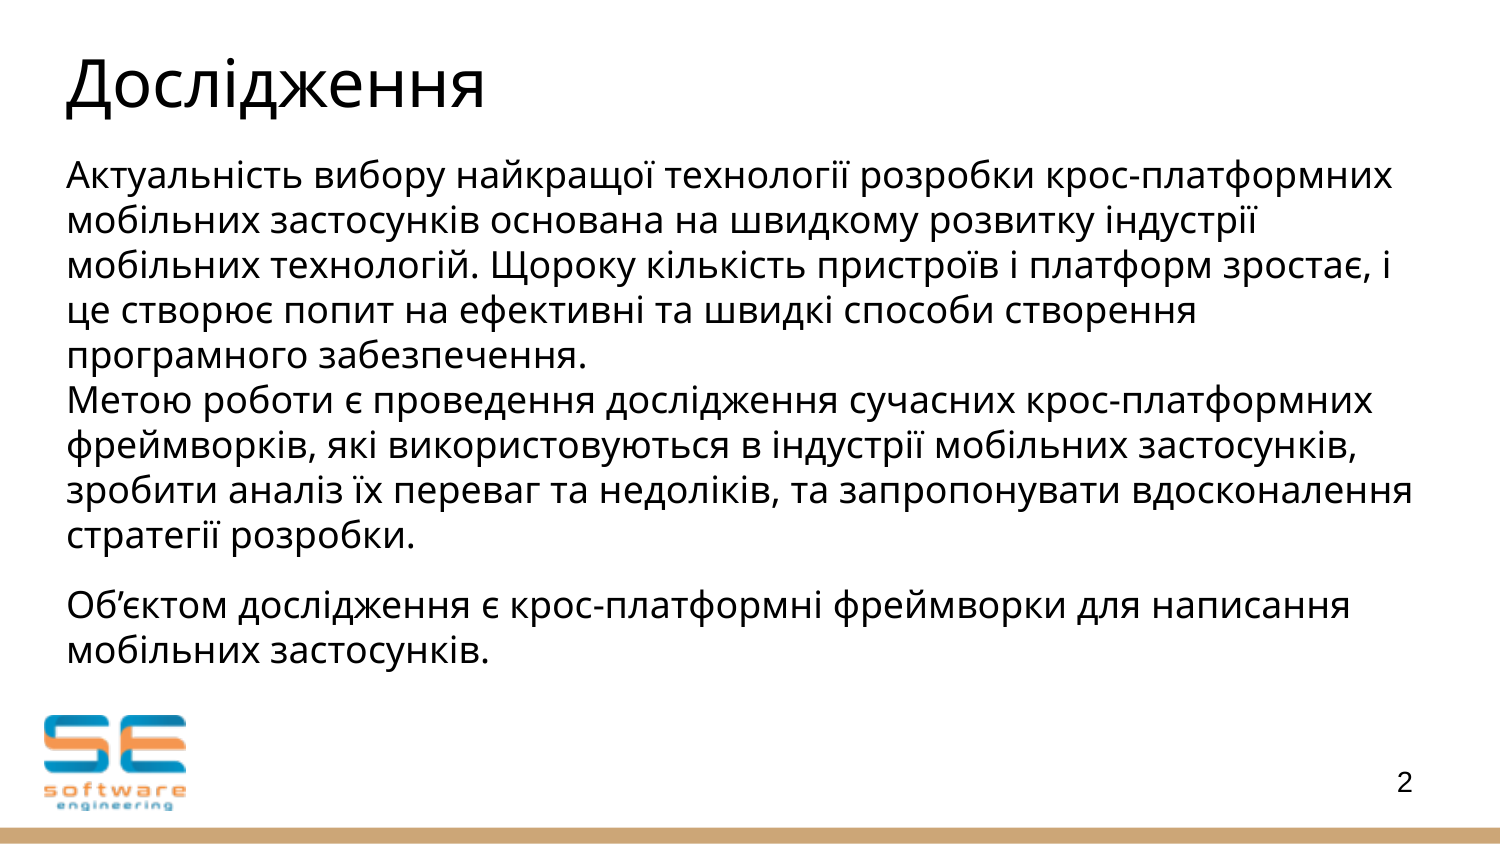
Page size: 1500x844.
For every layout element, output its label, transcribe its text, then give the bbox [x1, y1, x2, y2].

title Дослідження [51, 0, 1449, 136]
list Актуальність вибору найкращої технології розробки крос-платформних мобільних застосунків основана на швидкому розвитку індустрії мобільних технологій. Щороку кількість пристроїв і платформ зростає, і це створює попит на ефективні та швидкі способи створення програмного забезпечення. Метою роботи є проведення дослідження сучасних крос-платформних фреймворків, які використовуються в індустрії мобільних застосунків, зробити аналіз їх переваг та недоліків, та запропонувати вдосконалення стратегії розробки. Об’єктом дослідження є крос-платформні фреймворки для написання мобільних застосунків. [51, 136, 1449, 752]
picture [43, 714, 186, 811]
text_box 2 [1382, 755, 1500, 806]
